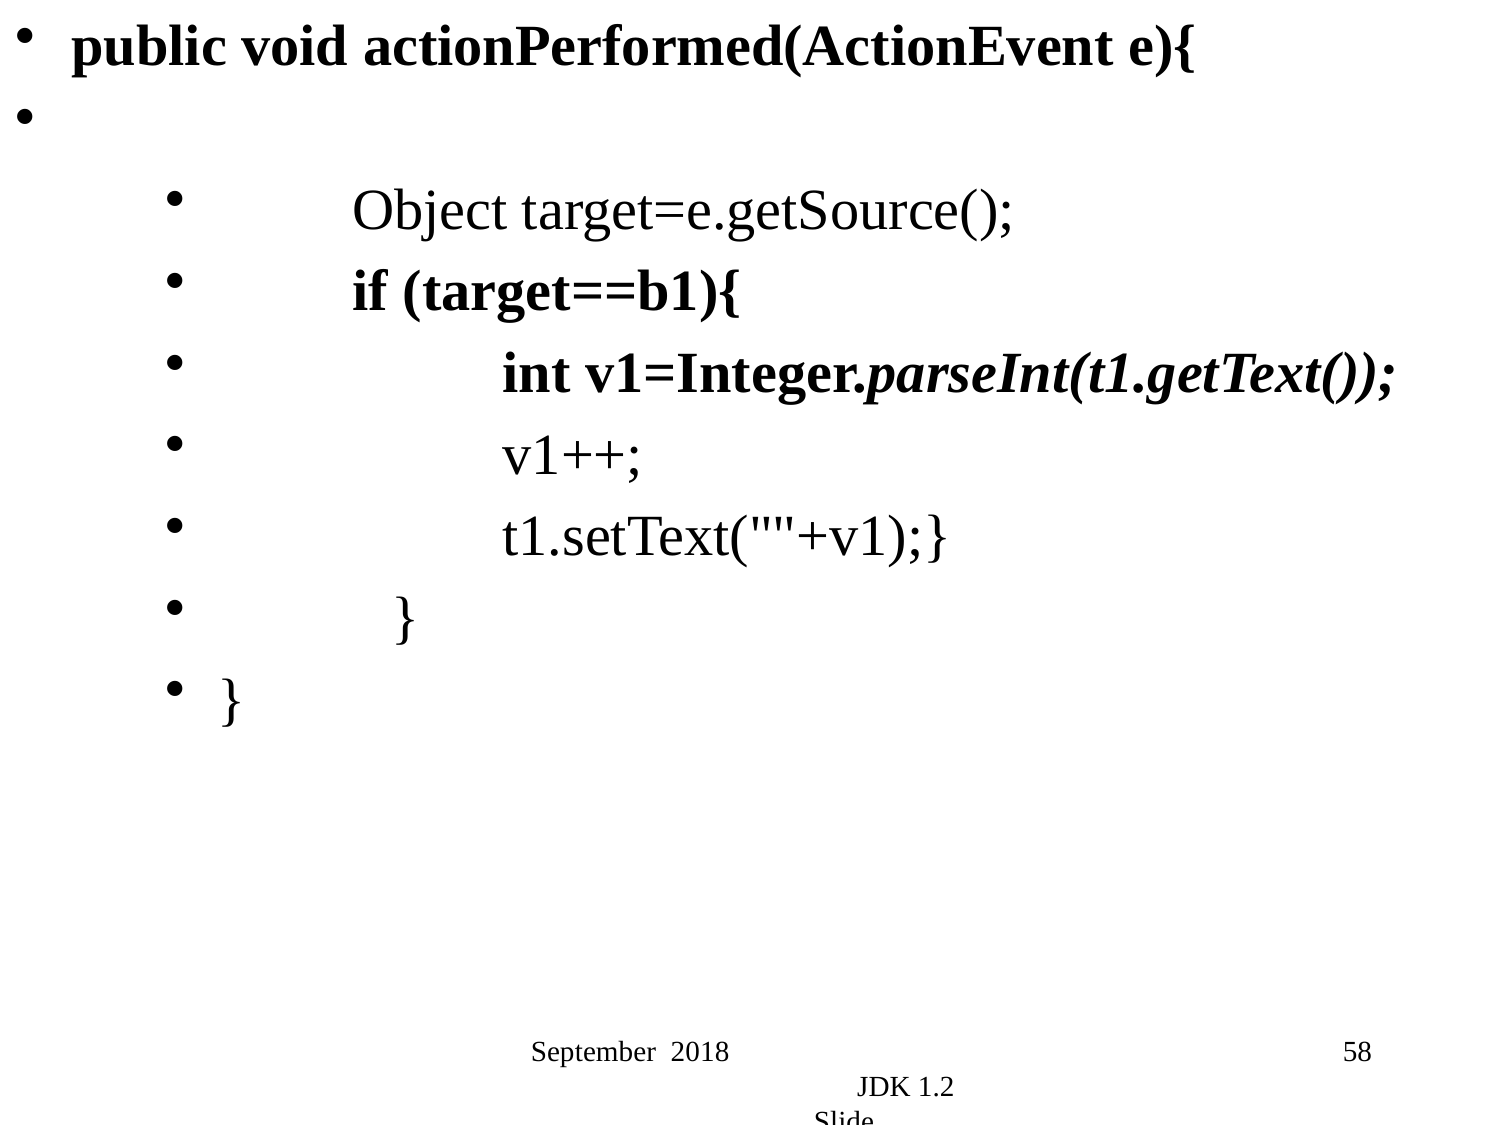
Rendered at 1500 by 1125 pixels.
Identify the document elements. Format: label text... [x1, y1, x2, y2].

list public void actionPerformed(ActionEvent e){ Object target=e.getSource(); if (target==b1){ int v1=Integer.parseInt(t1.getText()); v1++; t1.setText(""+v1);} } } [0, 0, 1500, 1029]
footer September 2018 JDK 1.2 Slide [512, 1024, 988, 1101]
slide_number 58 [1074, 1024, 1388, 1101]
